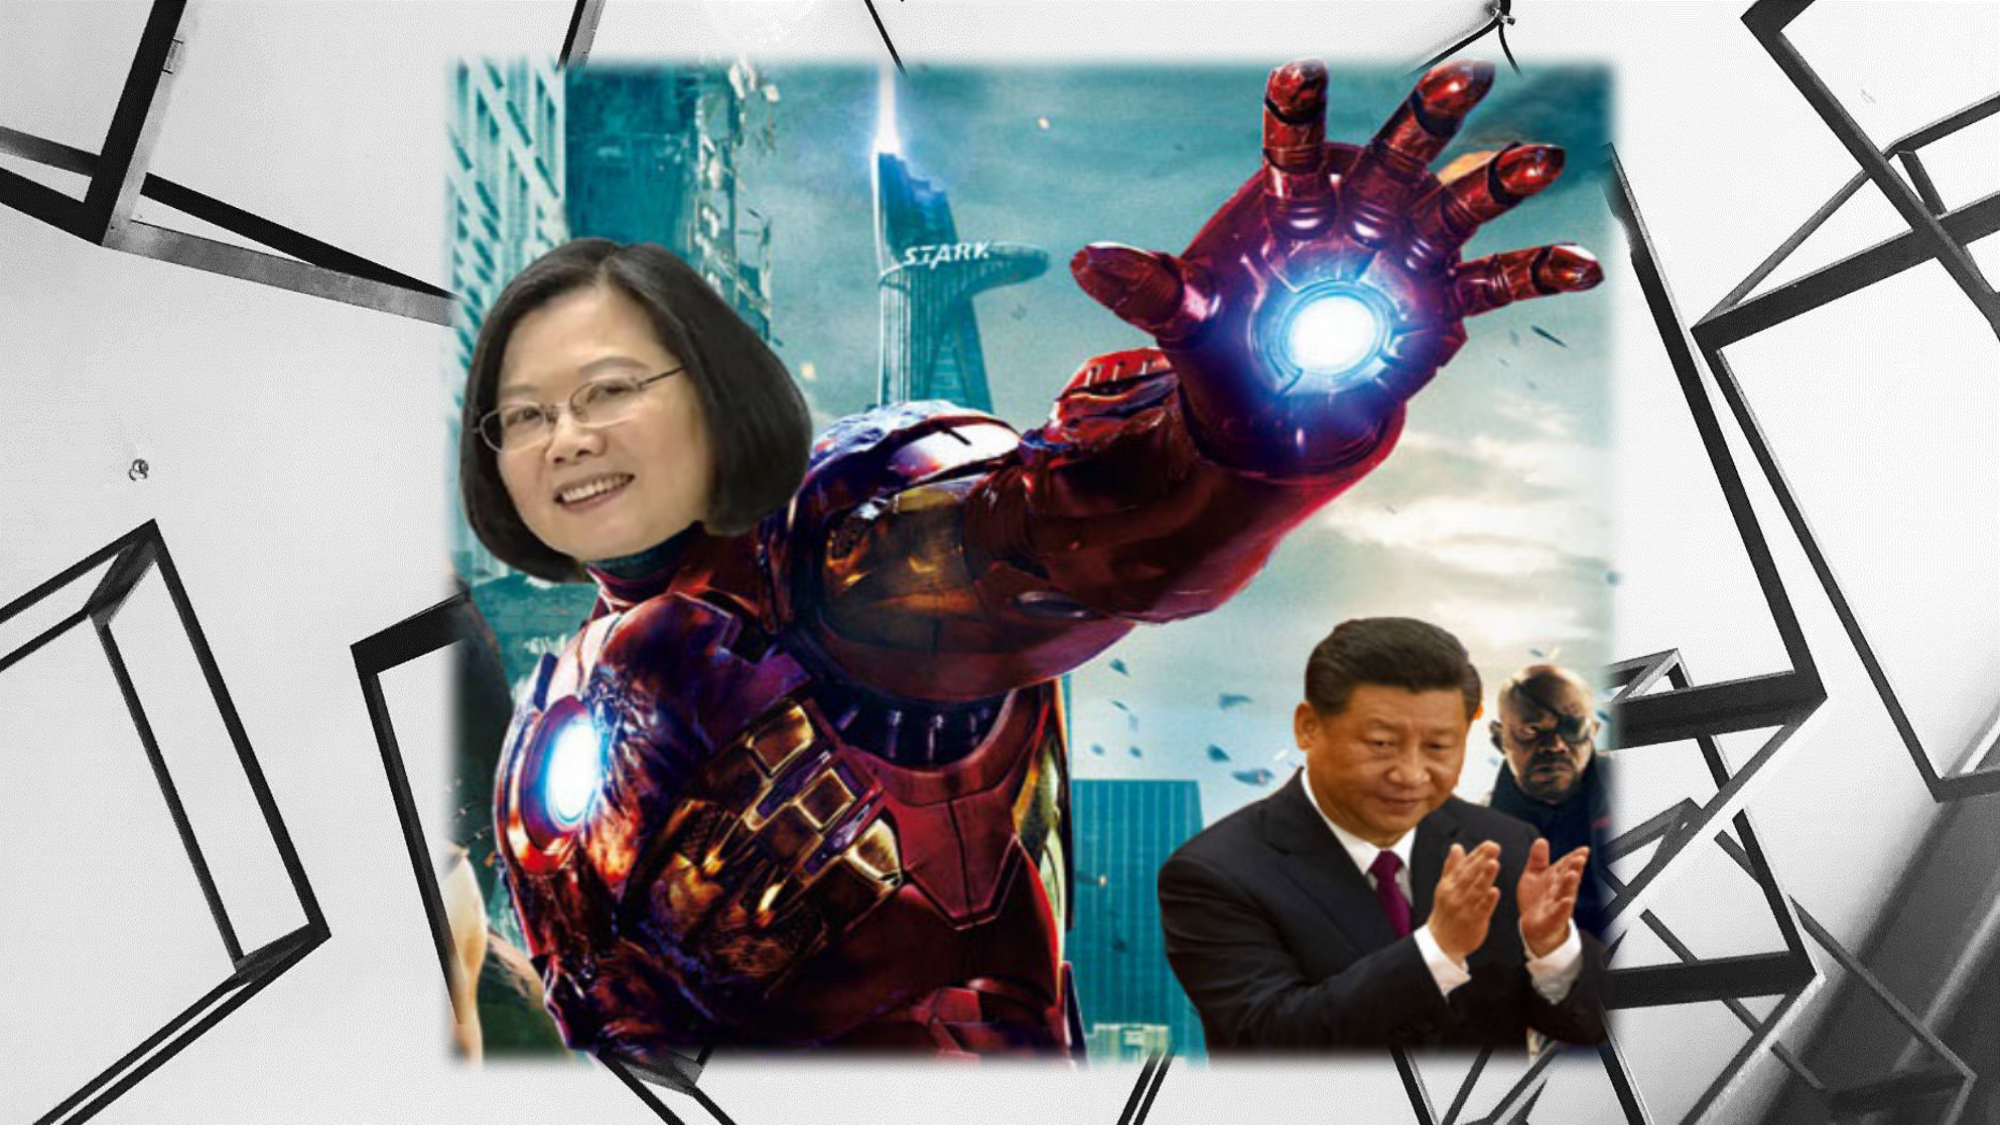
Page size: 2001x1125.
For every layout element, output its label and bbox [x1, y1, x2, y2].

list [436, 48, 1630, 1077]
picture [0, 0, 2000, 1125]
